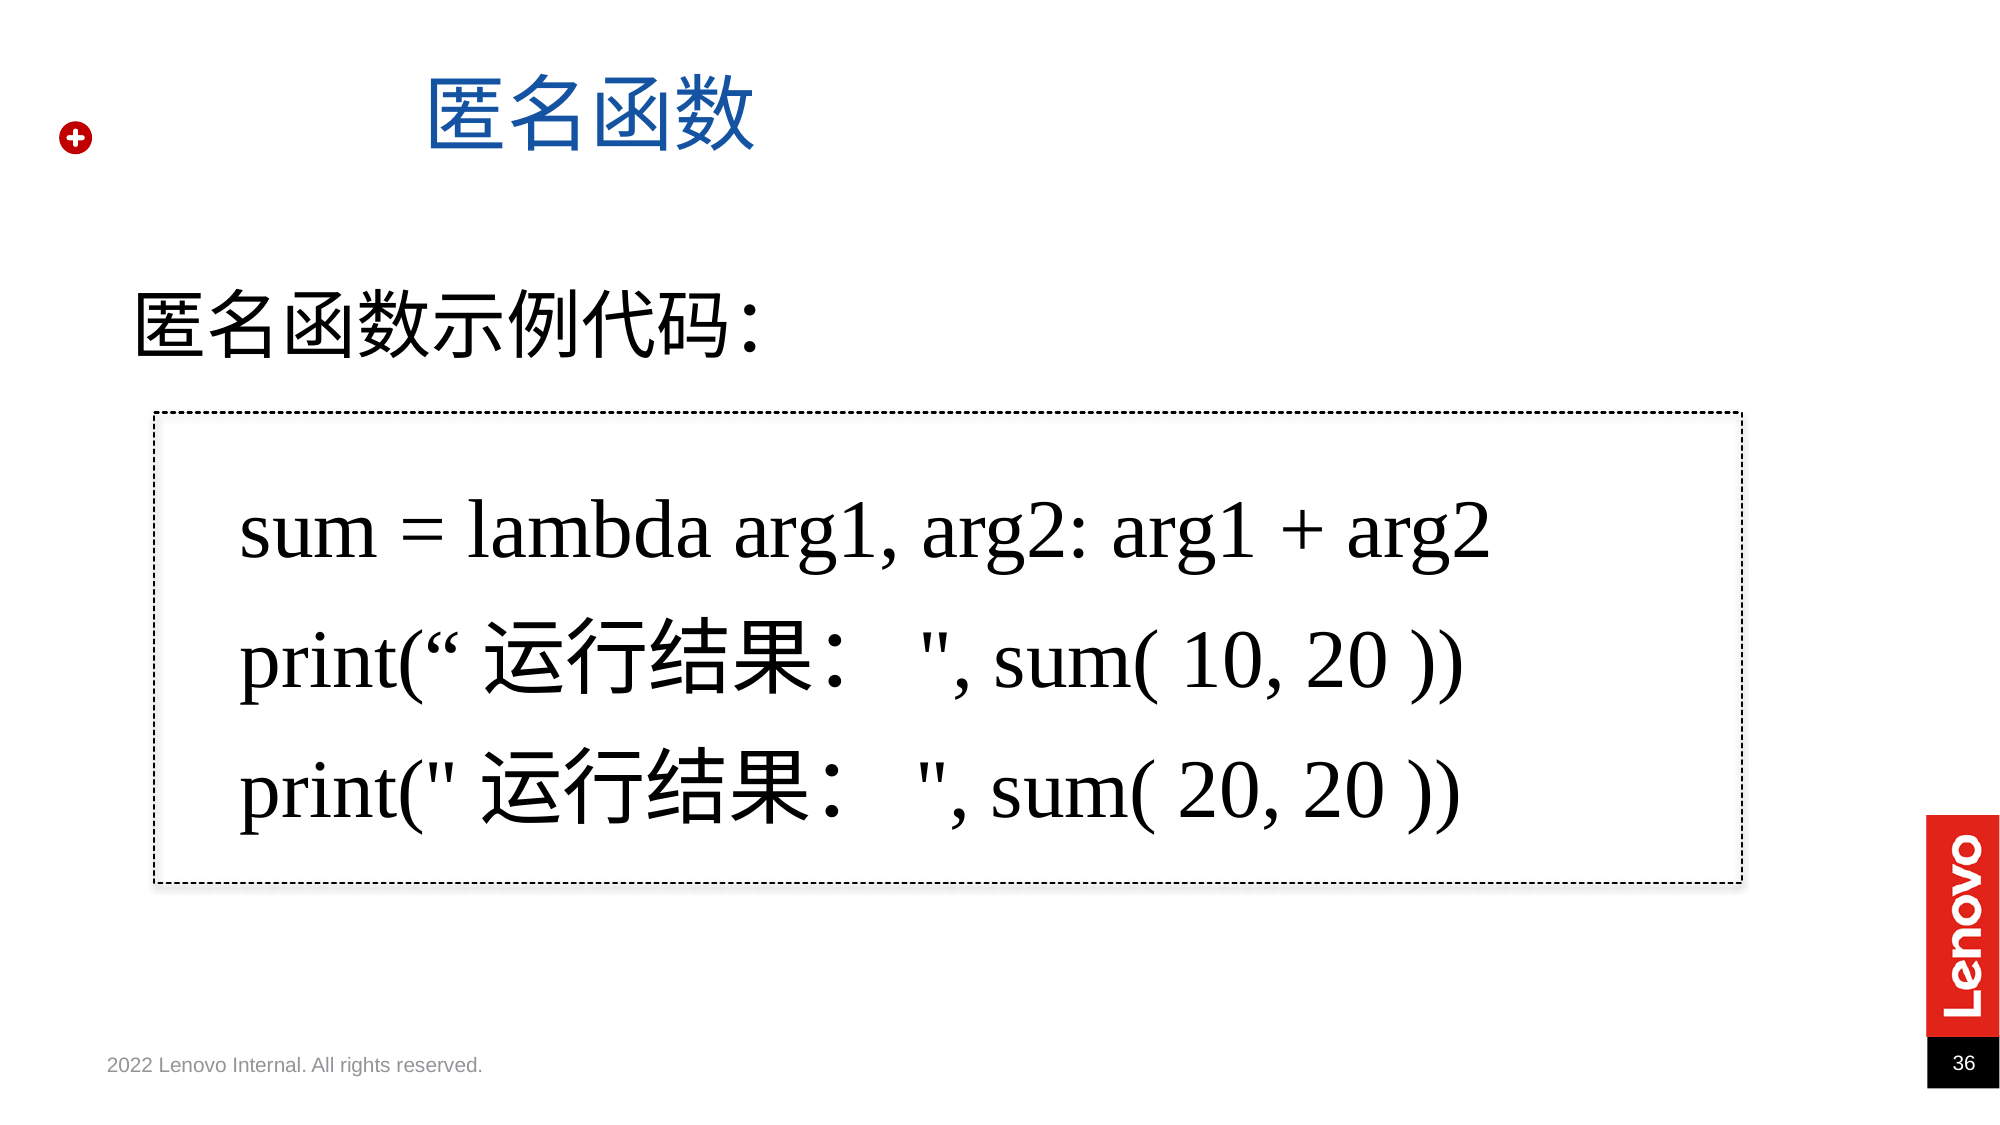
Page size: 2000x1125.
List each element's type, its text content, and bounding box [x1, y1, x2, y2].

picture [1926, 815, 2000, 1037]
text_box 匿名函数示例代码： [116, 225, 1875, 376]
text_box 匿名函数 [409, 53, 1463, 169]
text_box [153, 411, 1743, 884]
